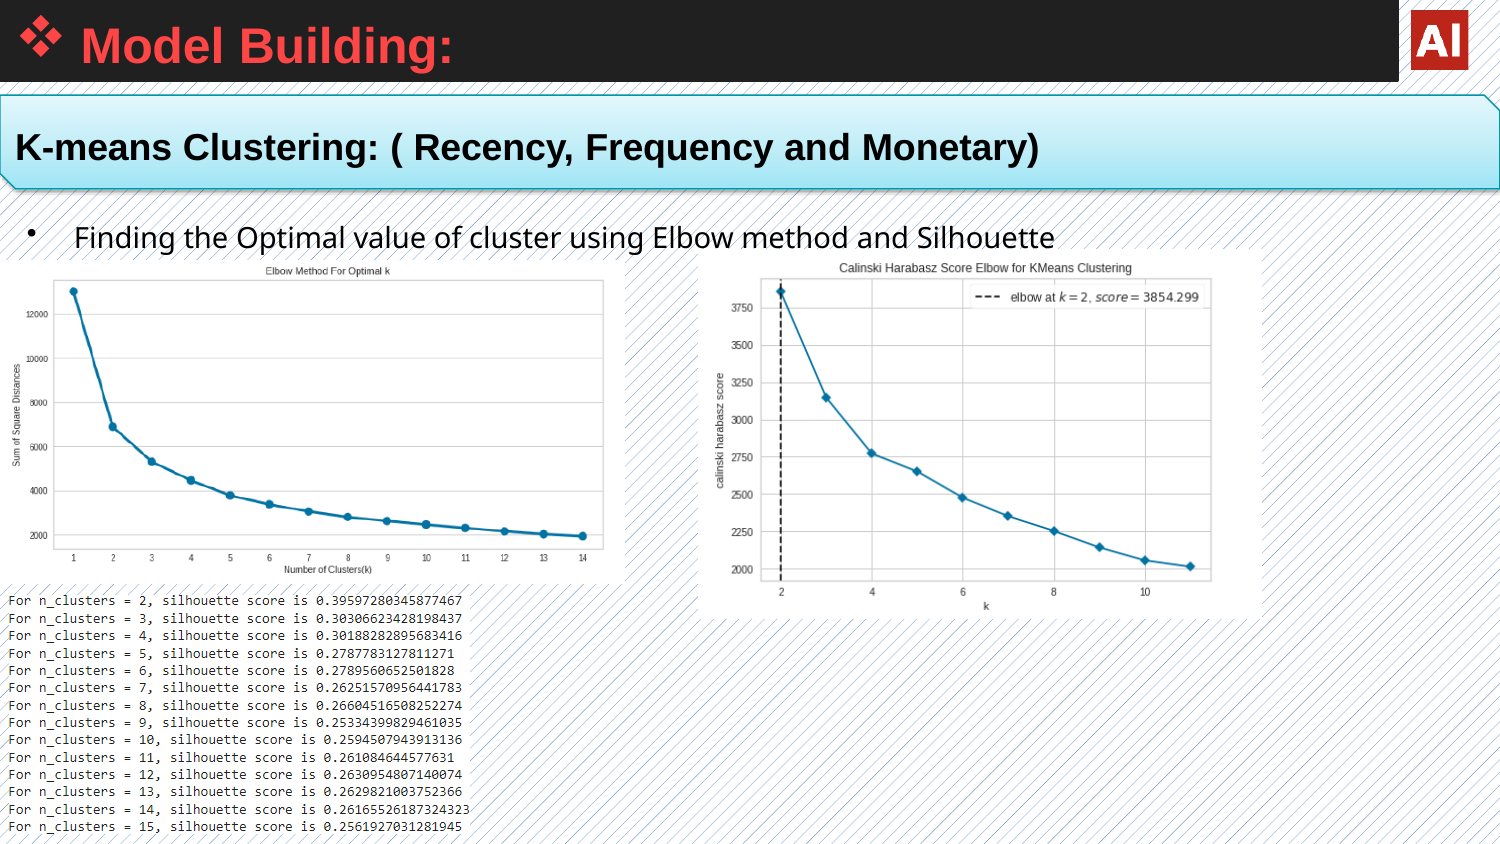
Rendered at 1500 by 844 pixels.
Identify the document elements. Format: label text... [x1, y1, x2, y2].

picture [1411, 10, 1469, 70]
picture [9, 595, 470, 834]
text_box Model Building: K-means Clustering: ( Recency, Frequency and Monetary) Finding the Optimal value of cluster using Elbow method and Silhouette Score. . [12, 206, 1089, 324]
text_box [0, 91, 1500, 199]
picture [0, 260, 625, 584]
text_box Model Building: K-means Clustering: ( Recency, Frequency and Monetary) Finding the Optimal value of cluster using Elbow method and Silhouette Score. . [12, 11, 1089, 90]
picture [698, 249, 1262, 619]
